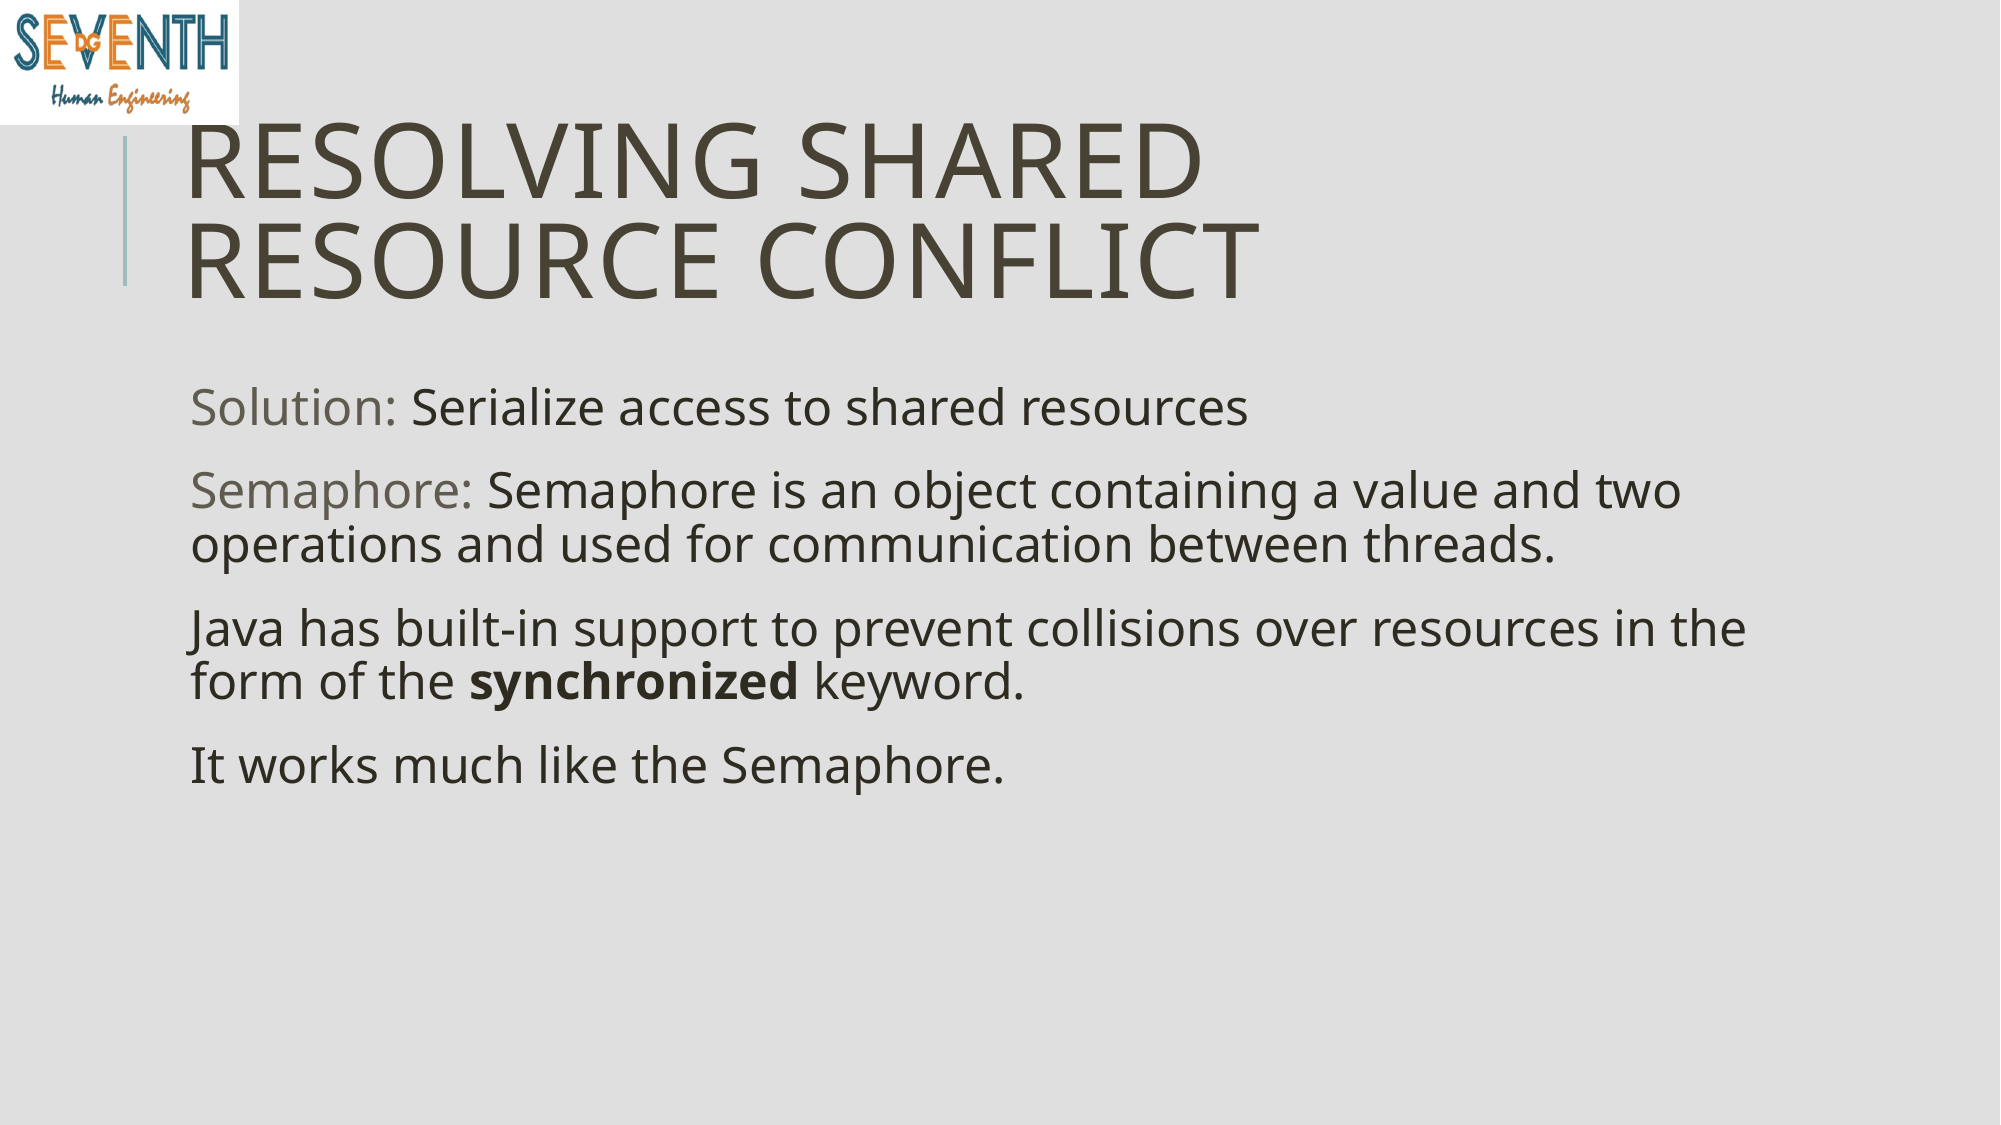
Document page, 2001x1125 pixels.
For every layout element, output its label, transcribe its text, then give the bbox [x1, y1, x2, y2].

picture [0, 0, 239, 125]
list Solution: Serialize access to shared resources Semaphore: Semaphore is an object containing a value and two operations and used for communication between threads. Java has built-in support to prevent collisions over resources in the form of the synchronized keyword. It works much like the Semaphore. [168, 375, 1763, 1035]
title Resolving shared resource conflict [168, 96, 1763, 342]
